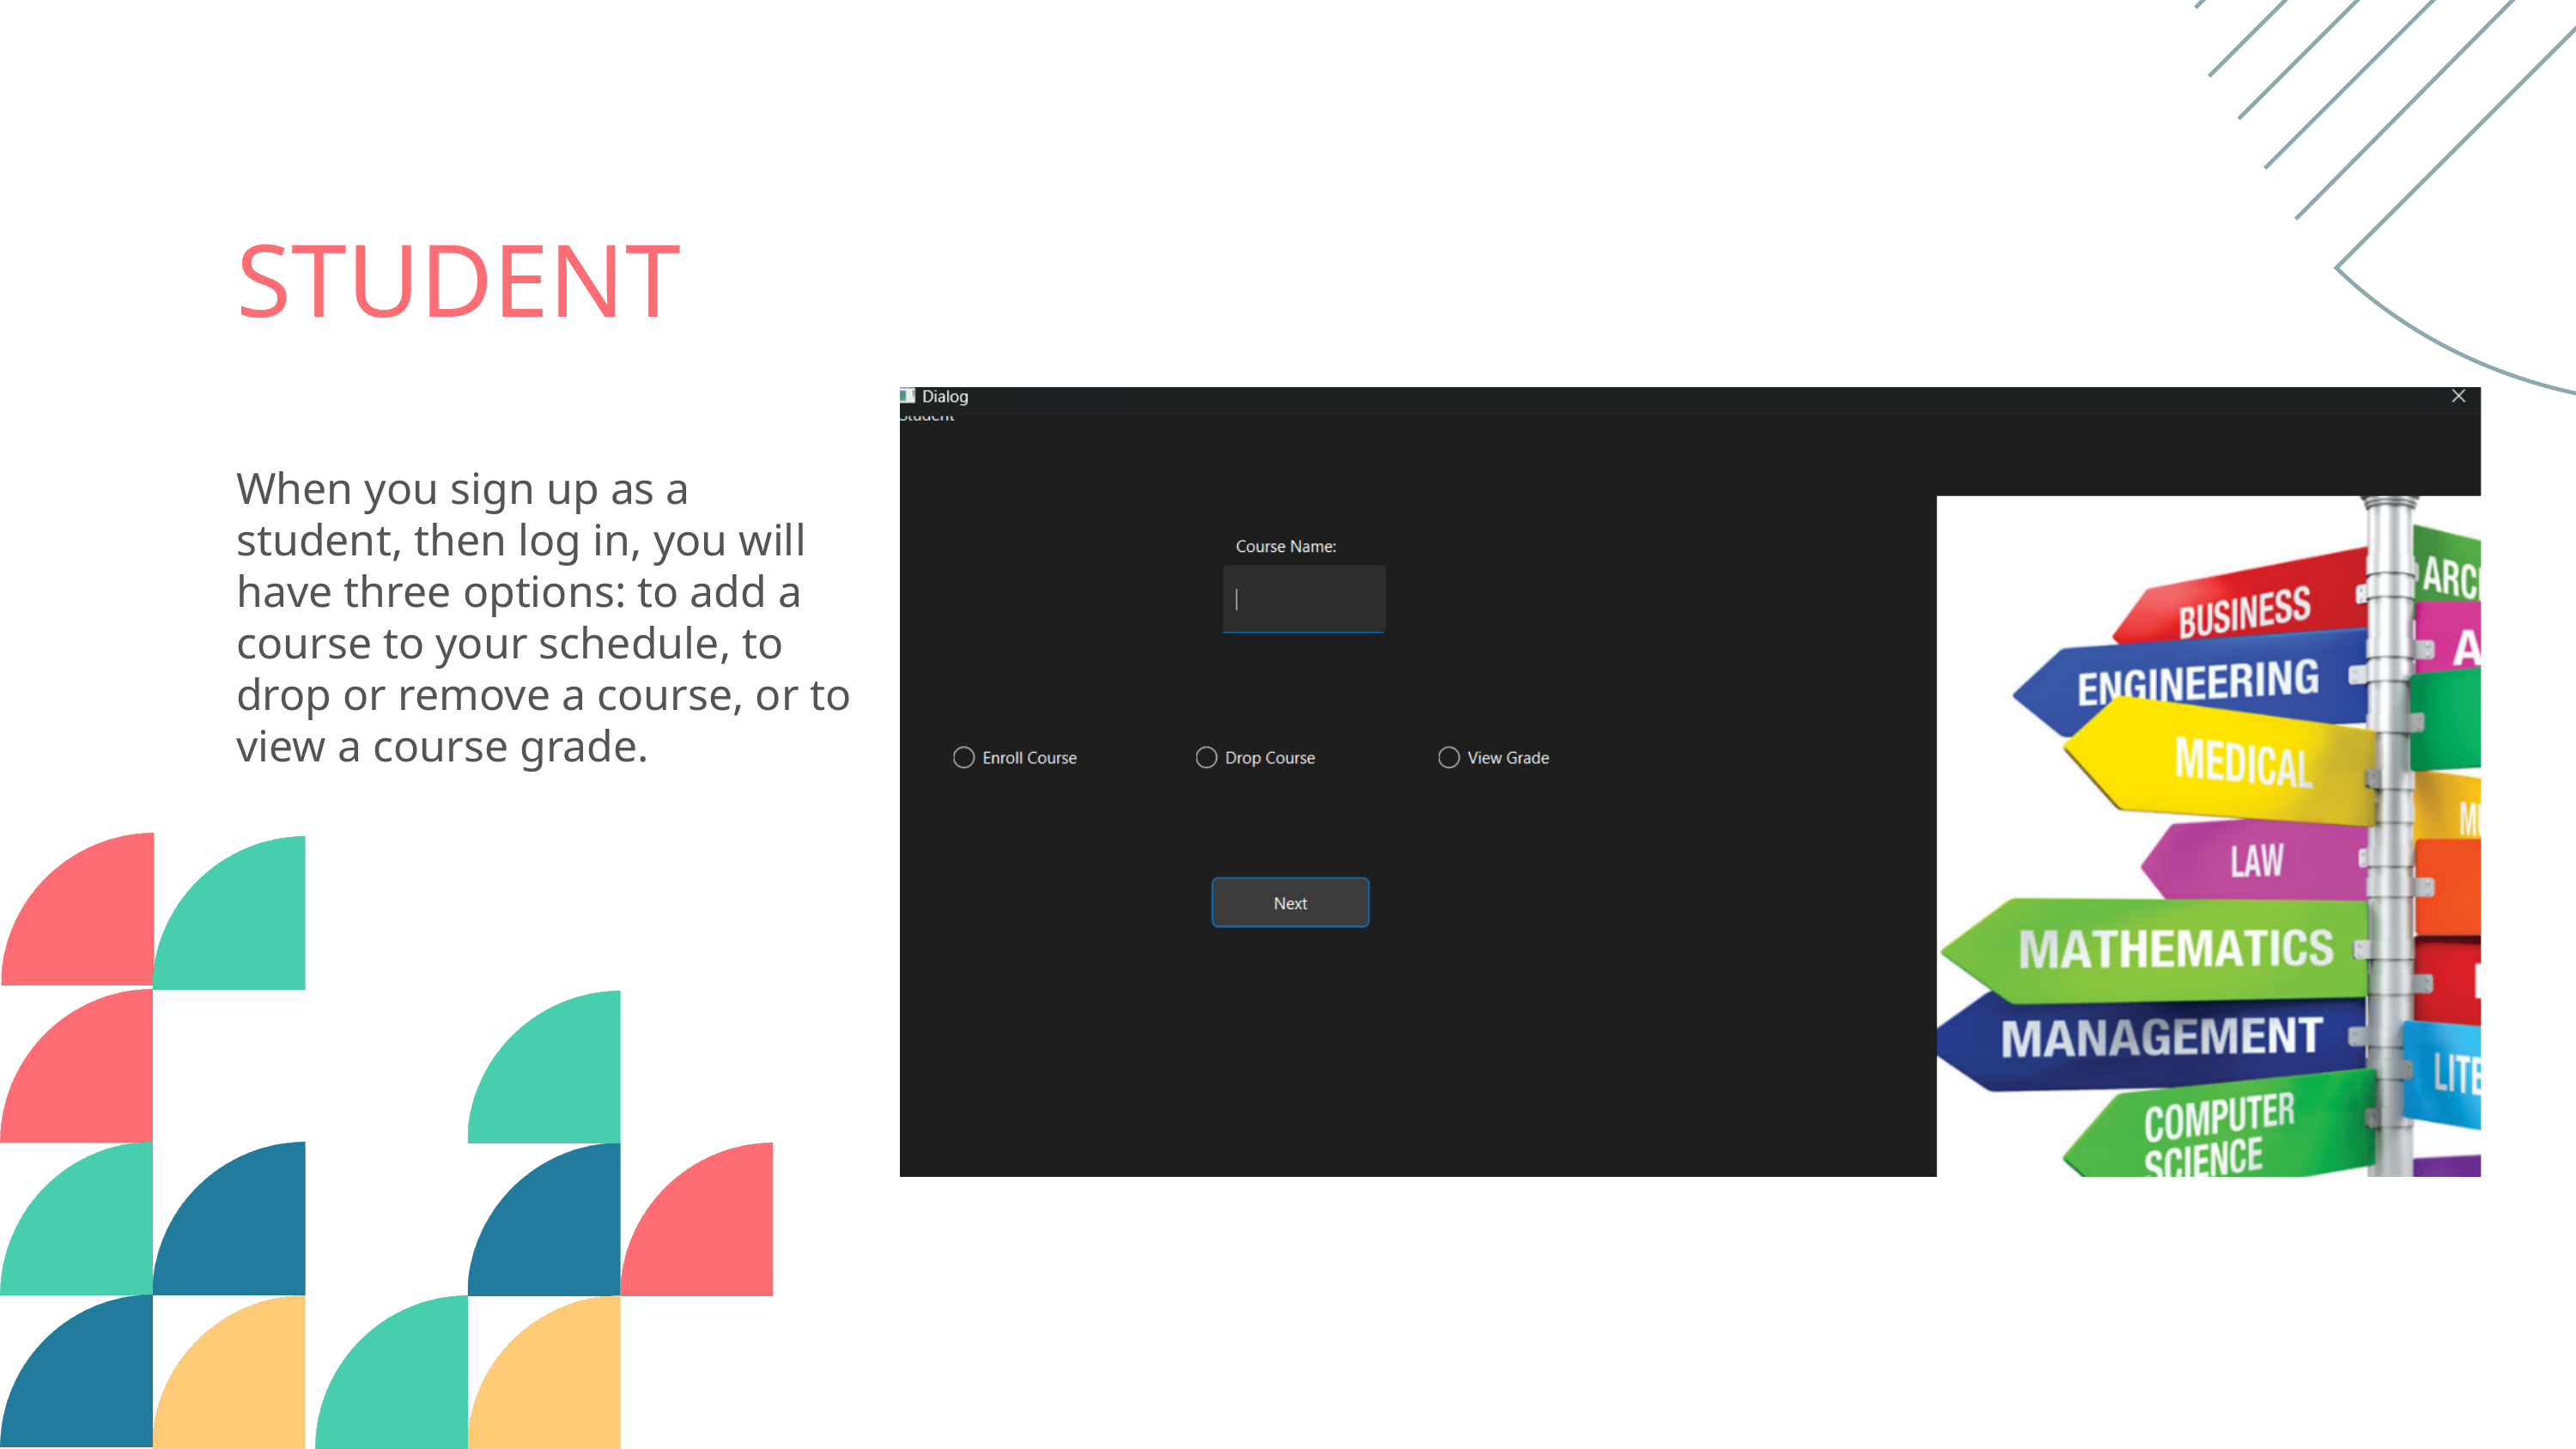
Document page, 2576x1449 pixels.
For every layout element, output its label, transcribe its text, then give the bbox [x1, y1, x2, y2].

text_box [152, 1295, 306, 1449]
text_box [1, 833, 155, 985]
text_box [0, 1294, 153, 1447]
text_box [0, 1142, 152, 1294]
text_box [0, 989, 153, 1142]
text_box [620, 1143, 774, 1296]
text_box STUDENT [236, 238, 1009, 338]
text_box [152, 1142, 306, 1295]
text_box [467, 1295, 621, 1449]
text_box [900, 387, 2482, 1177]
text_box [2360, 0, 2576, 328]
text_box [467, 1143, 620, 1295]
text_box [152, 836, 306, 990]
text_box When you sign up as a student, then log in, you will have three options: to add a course to your schedule, to drop or remove a course, or to view a course grade. [236, 460, 860, 770]
text_box [315, 1295, 467, 1449]
text_box [467, 991, 621, 1143]
